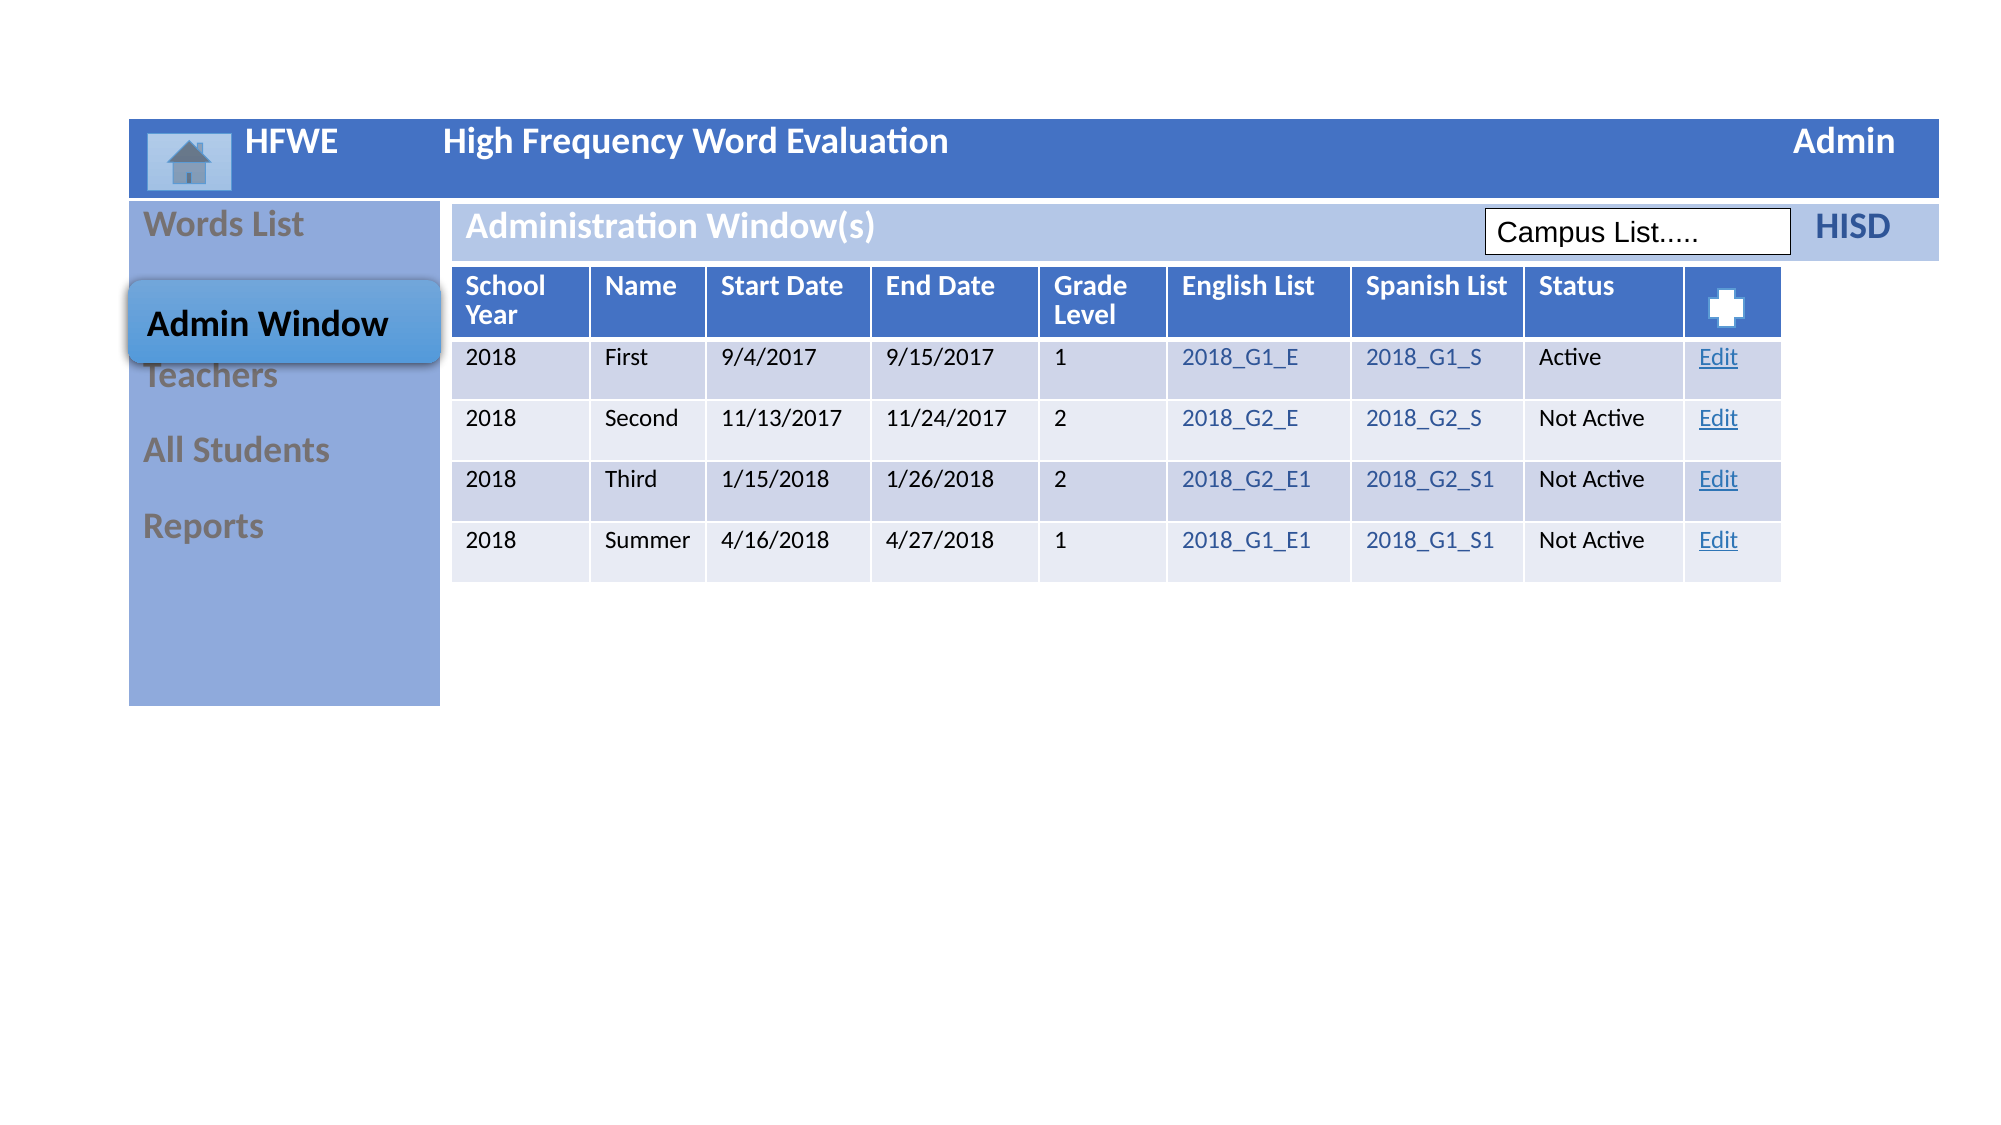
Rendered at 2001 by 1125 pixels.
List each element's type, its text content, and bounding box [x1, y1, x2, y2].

table_cell 11/24/2017 [872, 401, 1038, 460]
table_cell 2018_G1_S1 [1352, 523, 1523, 582]
table_cell 1 [1040, 523, 1166, 582]
table_cell Active [1525, 342, 1683, 399]
table_cell 2018_G2_E [1168, 401, 1350, 460]
table_cell 2018 [452, 462, 589, 521]
table_cell 1 [1040, 342, 1166, 399]
table_header HFWE High Frequency Word Evaluation Admin [129, 119, 1939, 198]
table_cell Not Active [1525, 462, 1683, 521]
table_cell 2018_G1_E1 [1168, 523, 1350, 582]
table_header Words List Teachers All Students Reports [129, 201, 440, 279]
table_header Grade Level [1040, 267, 1166, 337]
table_cell 2018_G1_S [1352, 342, 1523, 399]
table_cell 2018_G2_E1 [1168, 462, 1350, 521]
table_cell Summer [591, 523, 705, 582]
table_header Words List Teachers All Students Reports [129, 370, 440, 706]
table_cell 4/16/2018 [707, 523, 870, 582]
table_cell Edit [1685, 462, 1781, 521]
table_header Start Date [707, 267, 870, 337]
table_cell 11/13/2017 [707, 401, 870, 460]
table_cell 2018 [452, 523, 589, 582]
table_header Name [591, 267, 705, 337]
table_header Status [1525, 267, 1683, 337]
text_box [147, 133, 232, 191]
table_header Spanish List [1352, 267, 1523, 337]
table_cell Not Active [1525, 523, 1683, 582]
table_cell Not Active [1525, 401, 1683, 460]
table_cell 2 [1040, 401, 1166, 460]
table_cell 9/15/2017 [872, 342, 1038, 399]
table_header School Year [452, 267, 589, 337]
table_cell 2 [1040, 462, 1166, 521]
text_box [1708, 288, 1745, 328]
table_cell 2018_G1_E [1168, 342, 1350, 399]
table_cell 2018 [452, 342, 589, 399]
table_cell First [591, 342, 705, 399]
table_cell Third [591, 462, 705, 521]
table_cell Edit [1685, 342, 1781, 399]
table_cell 2018_G2_S [1352, 401, 1523, 460]
table_cell 4/27/2018 [872, 523, 1038, 582]
table_cell Second [591, 401, 705, 460]
text_box Admin Window [128, 280, 442, 364]
table_cell 9/4/2017 [707, 342, 870, 399]
table_cell 2018_G2_S1 [1352, 462, 1523, 521]
table_header End Date [872, 267, 1038, 337]
table_cell 2018 [452, 401, 589, 460]
table_cell Edit [1685, 523, 1781, 582]
table_cell 1/15/2018 [707, 462, 870, 521]
table_header [1685, 267, 1781, 337]
table_header Administration Window(s) HISD [452, 204, 1939, 261]
table_header English List [1168, 267, 1350, 337]
table_cell 1/26/2018 [872, 462, 1038, 521]
table_cell Edit [1685, 401, 1781, 460]
